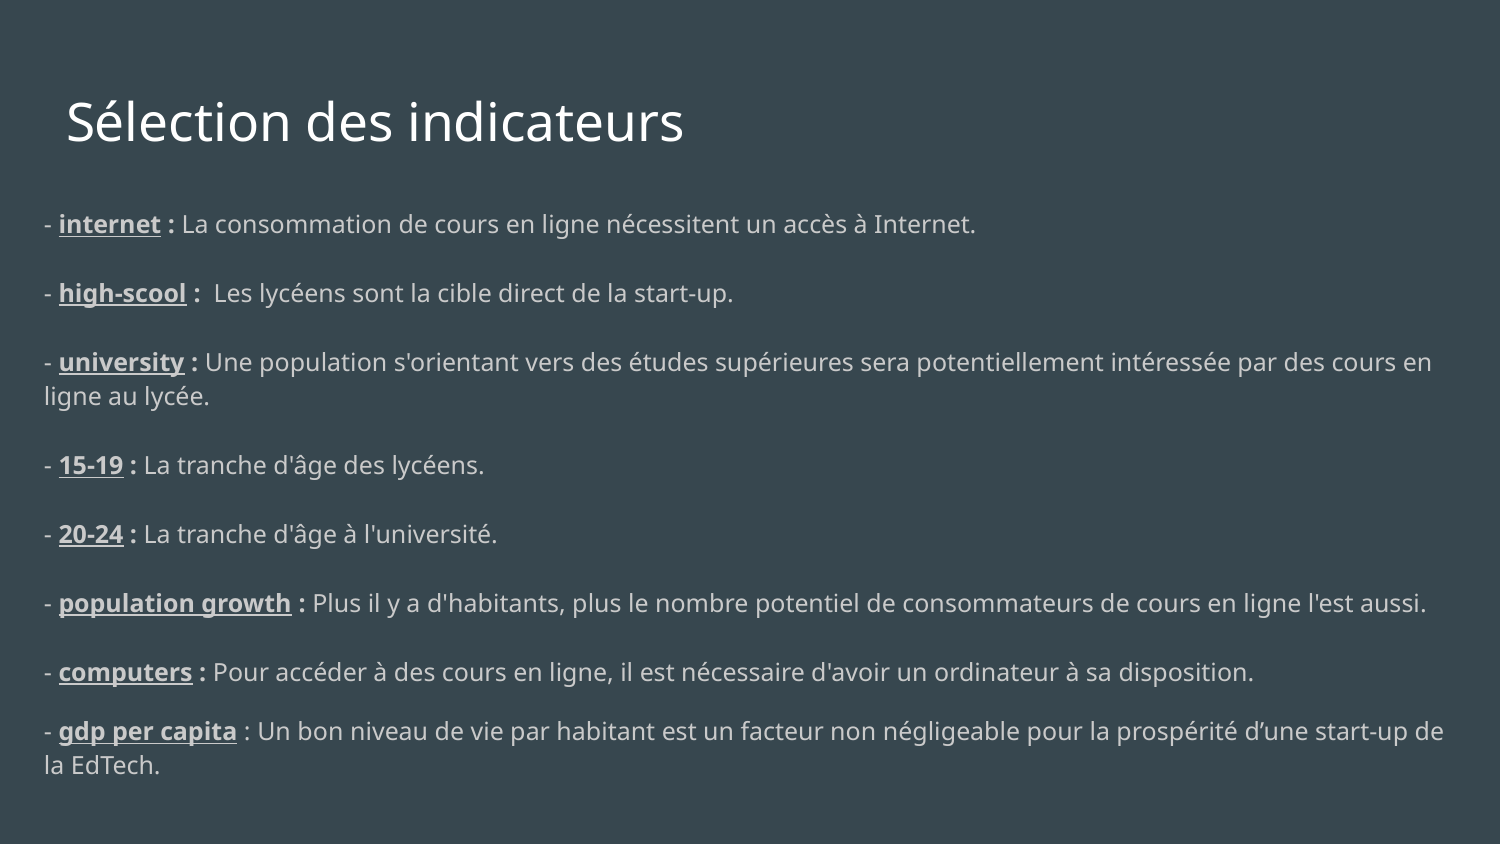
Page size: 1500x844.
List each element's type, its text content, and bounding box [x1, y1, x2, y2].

title Sélection des indicateurs [51, 72, 1449, 167]
list - internet : La consommation de cours en ligne nécessitent un accès à Internet. - high-scool : Les lycéens sont la cible direct de la start-up. - university : Une population s'orientant vers des études supérieures sera potentiellement intéressée par des cours en ligne au lycée. - 15-19 : La tranche d'âge des lycéens. - 20-24 : La tranche d'âge à l'université. - population growth : Plus il y a d'habitants, plus le nombre potentiel de consommateurs de cours en ligne l'est aussi. - computers : Pour accéder à des cours en ligne, il est nécessaire d'avoir un ordinateur à sa disposition. - gdp per capita : Un bon niveau de vie par habitant est un facteur non négligeable pour la prospérité d’une start-up de la EdTech. [28, 189, 1485, 790]
